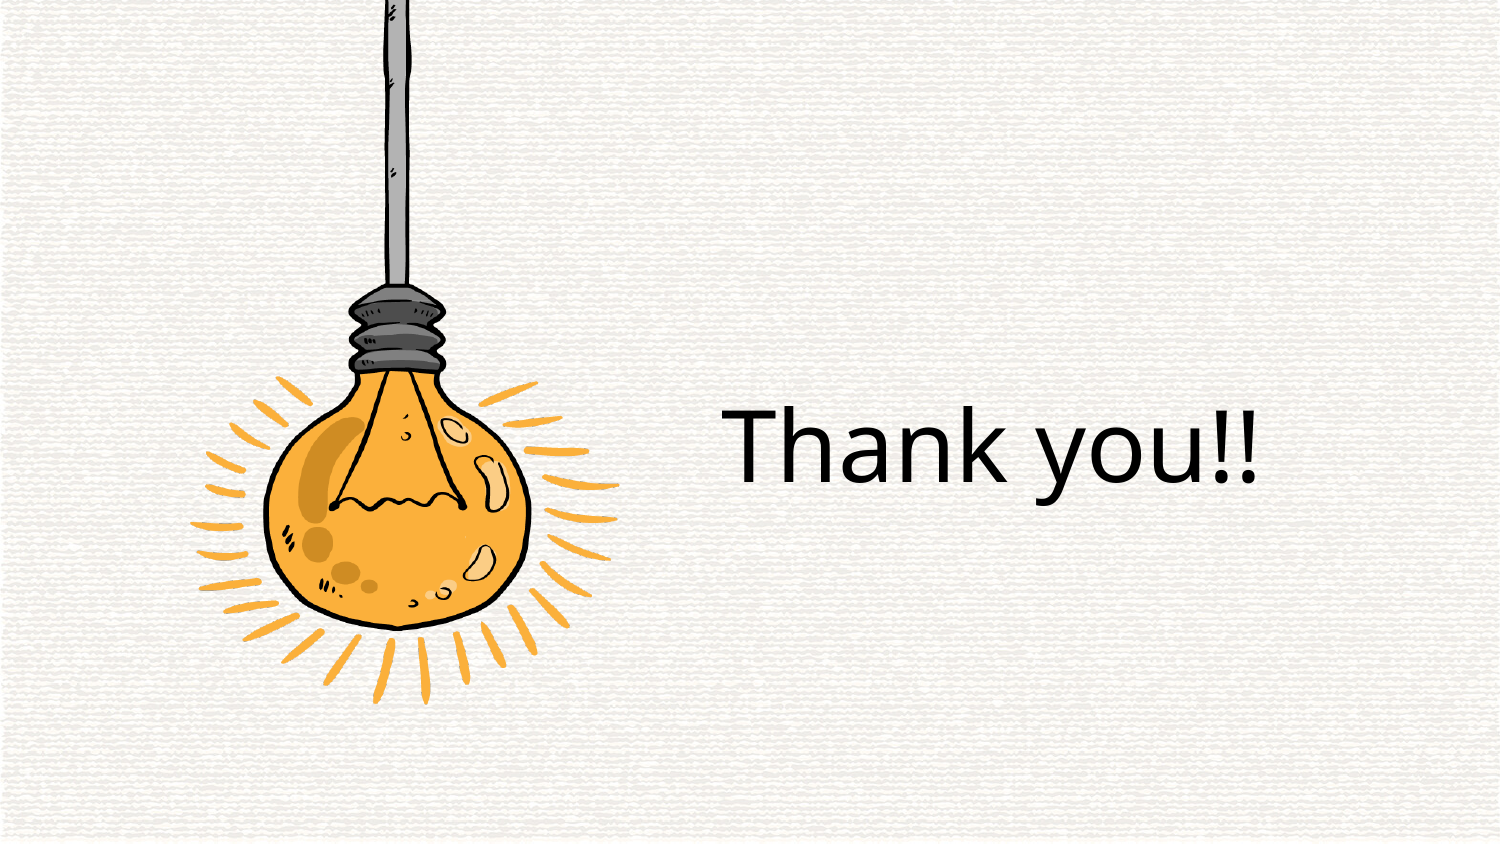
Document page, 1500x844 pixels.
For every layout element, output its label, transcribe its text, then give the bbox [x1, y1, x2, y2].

picture [0, 0, 1500, 844]
text_box Thank you!! [706, 374, 1278, 510]
